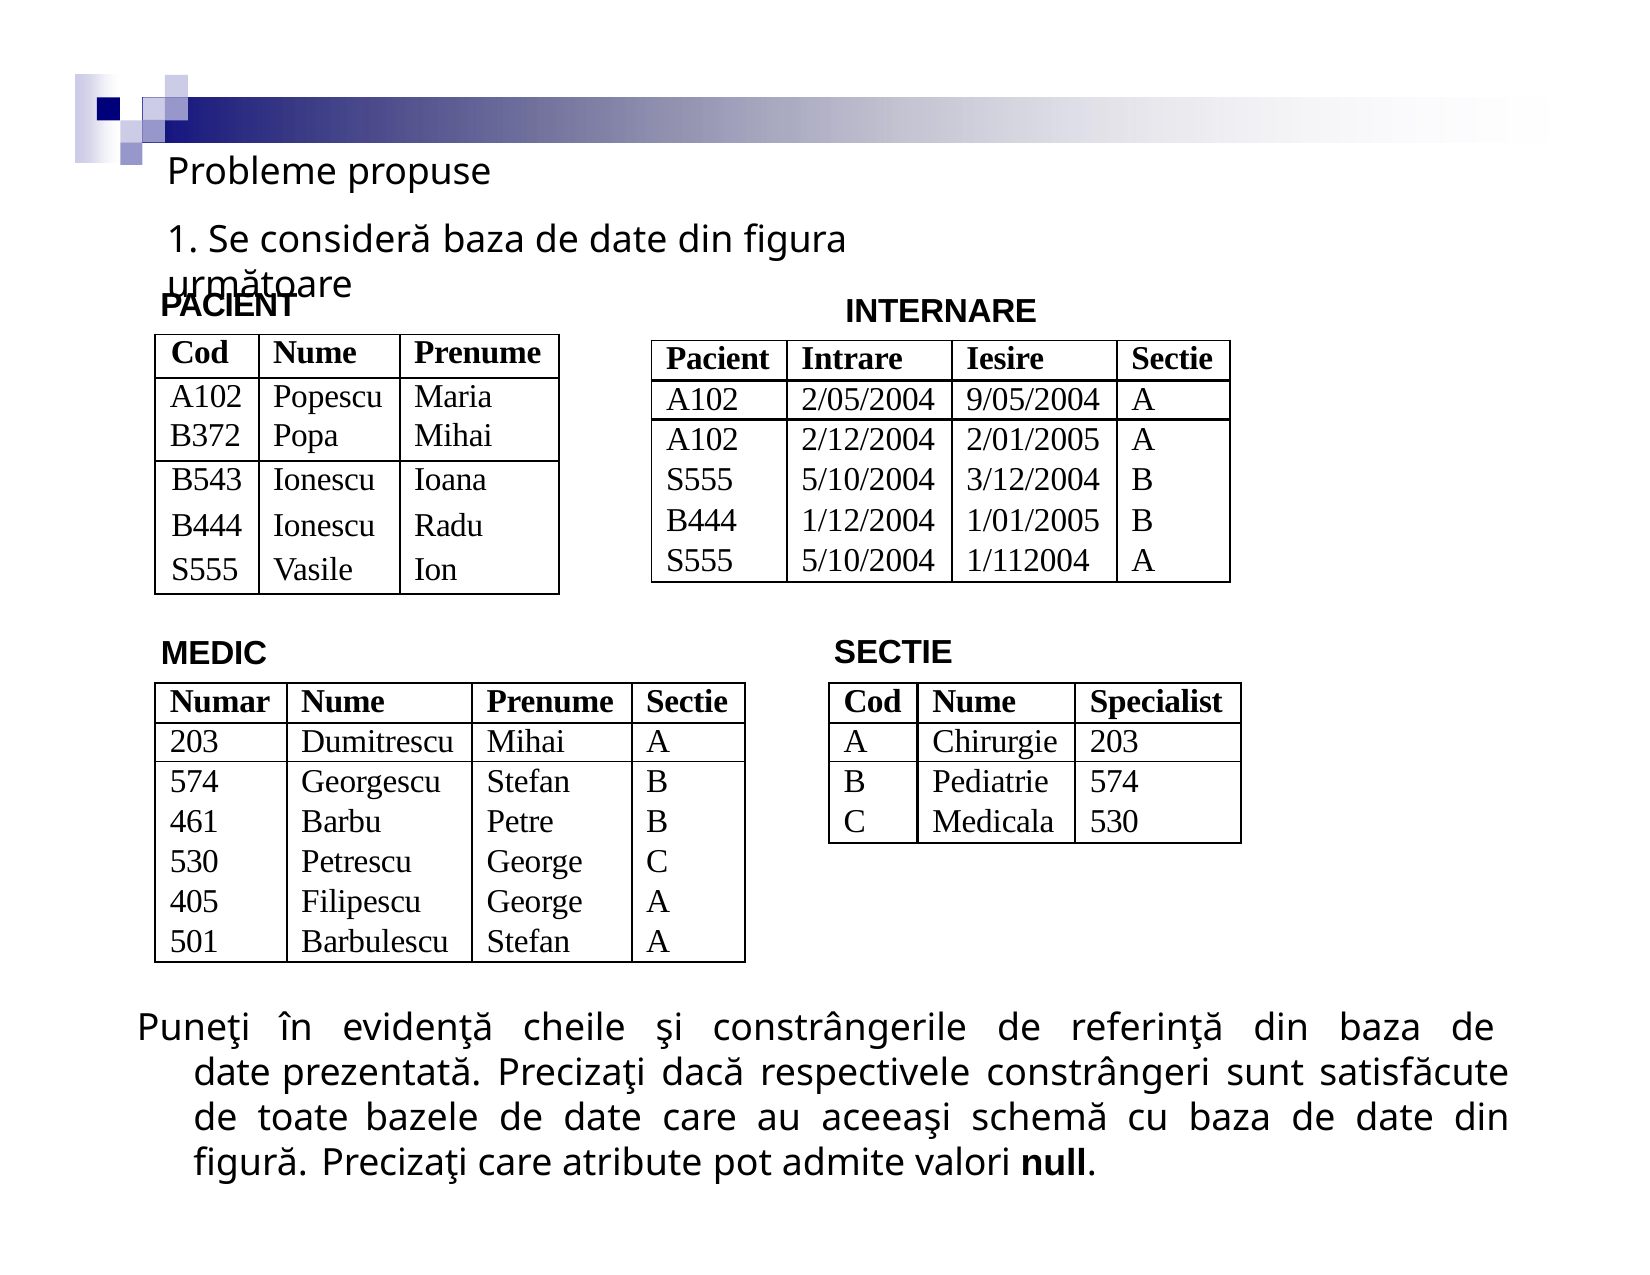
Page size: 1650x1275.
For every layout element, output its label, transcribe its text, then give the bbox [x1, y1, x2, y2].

table_header Pacient [652, 341, 786, 379]
table_header Numar [156, 684, 286, 722]
table_cell Radu [401, 505, 558, 548]
table_cell C [633, 842, 744, 882]
table_cell B [1118, 500, 1229, 540]
table_cell Georgescu [288, 762, 471, 802]
table_cell S555 [652, 460, 786, 500]
table_cell B [830, 762, 916, 802]
table_cell A [633, 882, 744, 921]
table_cell A102 B372 [156, 379, 258, 460]
table_cell 405 [156, 882, 286, 921]
table_cell S555 [156, 548, 258, 593]
table_cell 2/12/2004 [788, 421, 951, 460]
table_header Specialist [1076, 684, 1240, 722]
table_cell A [830, 724, 916, 761]
table_cell 3/12/2004 [953, 460, 1116, 500]
table_cell B444 [652, 500, 786, 540]
table_header Nume [288, 684, 471, 722]
table_cell 574 [1076, 762, 1240, 802]
table_cell Filipescu [288, 882, 471, 921]
text_box SECTIE [831, 627, 957, 670]
text_box Probleme propuse 1. Se consideră baza de date din figura următoare [164, 121, 999, 305]
table_cell 5/10/2004 [788, 460, 951, 500]
table_cell B [633, 802, 744, 842]
table_header Sectie [1118, 341, 1229, 379]
picture [75, 74, 120, 163]
table_header Prenume [473, 684, 631, 722]
text_box MEDIC [158, 629, 271, 672]
table_cell A [633, 921, 744, 961]
table_cell A [633, 724, 744, 761]
table_cell Ion [401, 548, 558, 593]
table_cell Barbu [288, 802, 471, 842]
table_cell 574 [156, 762, 286, 802]
table_cell Maria Mihai [401, 379, 558, 460]
table_cell Popescu Popa [260, 379, 399, 460]
table_cell George [473, 842, 631, 882]
table_cell S555 [652, 540, 786, 581]
text_box INTERNARE [843, 286, 1039, 329]
table_cell Petre [473, 802, 631, 842]
table_cell B [1118, 460, 1229, 500]
table_cell Vasile [260, 548, 399, 593]
table_cell A [1118, 421, 1229, 460]
table_header Prenume [401, 335, 558, 377]
table_cell A [1118, 382, 1229, 418]
table_cell 1/01/2005 [953, 500, 1116, 540]
table_header Intrare [788, 341, 951, 379]
table_cell 203 [1076, 724, 1240, 761]
table_cell George [473, 882, 631, 921]
table_cell Ionescu [260, 505, 399, 548]
table_cell Ioana [401, 462, 558, 505]
table_cell A [1118, 540, 1229, 581]
table_header Iesire [953, 341, 1116, 379]
table_cell Ionescu [260, 462, 399, 505]
table_cell Chirurgie [919, 724, 1074, 761]
table_cell B543 [156, 462, 258, 505]
text_box Puneţi în evidenţă cheile şi constrângerile de referinţă din baza de date prezentată. Precizaţi dacă respectivele constrângeri sunt satisfăcute de toate bazele de date care au aceeaşi schemă cu baza de date din figură. Precizaţi care atribute pot admite valori null. [134, 1001, 1511, 1184]
table_cell Pediatrie [919, 762, 1074, 802]
table_cell Dumitrescu [288, 724, 471, 761]
table_cell 203 [156, 724, 286, 761]
table_cell Medicala [919, 802, 1074, 842]
table_cell Petrescu [288, 842, 471, 882]
table_header Nume [919, 684, 1074, 722]
table_cell A102 [652, 421, 786, 460]
table_cell 1/12/2004 [788, 500, 951, 540]
table_header Nume [260, 335, 399, 377]
table_cell 5/10/2004 [788, 540, 951, 581]
table_cell 530 [1076, 802, 1240, 842]
table_cell 2/01/2005 [953, 421, 1116, 460]
table_cell 461 [156, 802, 286, 842]
table_cell Barbulescu [288, 921, 471, 961]
text_box PACIENT [158, 280, 302, 323]
table_cell B [633, 762, 744, 802]
picture [188, 97, 1550, 143]
table_cell Stefan [473, 921, 631, 961]
table_cell 2/05/2004 [788, 382, 951, 418]
table_cell Stefan [473, 762, 631, 802]
table_header Sectie [633, 684, 744, 722]
table_cell Mihai [473, 724, 631, 761]
table_cell 1/112004 [953, 540, 1116, 581]
table_cell A102 [652, 382, 786, 418]
table_cell 9/05/2004 [953, 382, 1116, 418]
table_header Cod [156, 335, 258, 377]
table_cell B444 [156, 505, 258, 548]
table_cell 530 [156, 842, 286, 882]
table_cell C [830, 802, 916, 842]
table_header Cod [830, 684, 916, 722]
table_cell 501 [156, 921, 286, 961]
